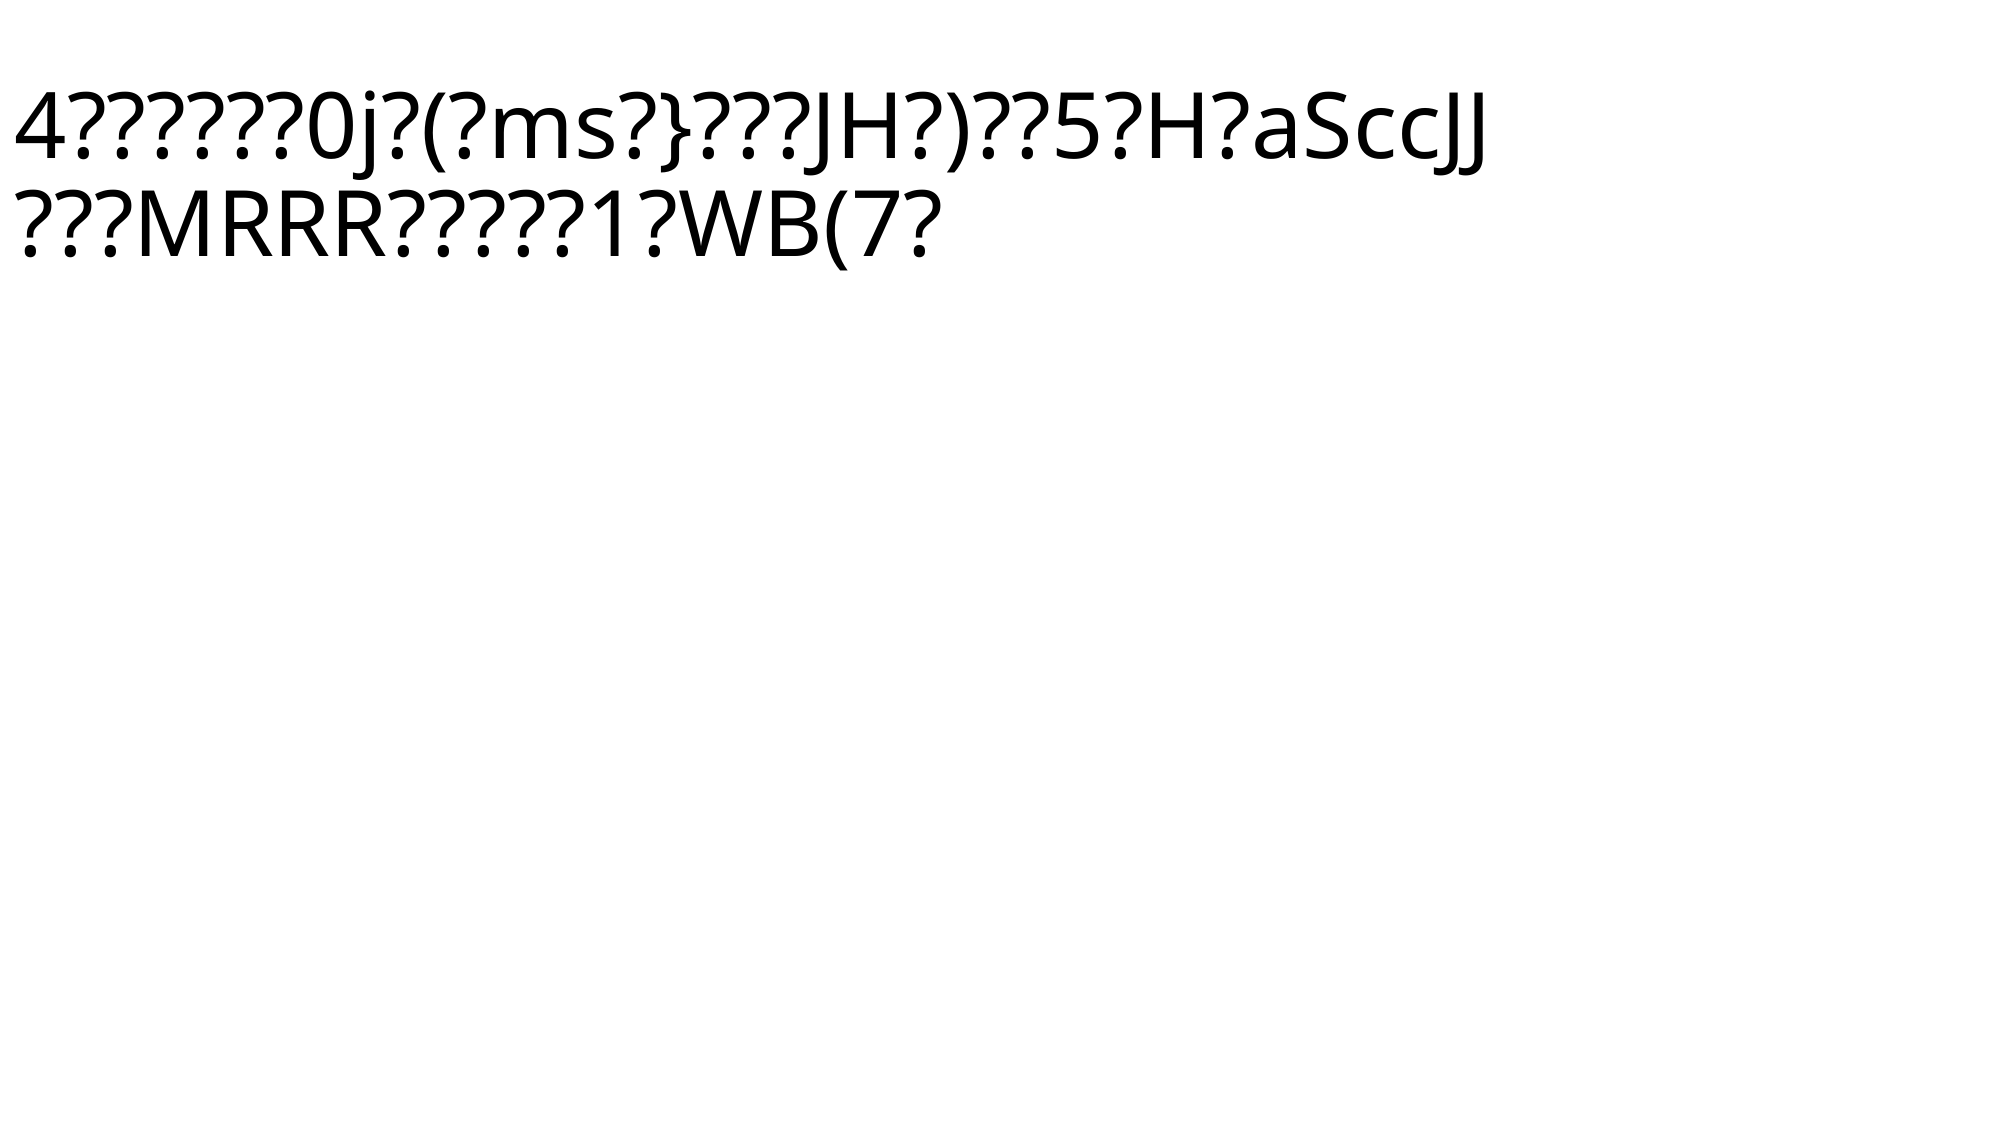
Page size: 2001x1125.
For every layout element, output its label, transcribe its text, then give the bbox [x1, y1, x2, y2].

title 4??????0j?(?ms?}???JH?)??5?H?aSccJJ ???MRRR?????1?WB(7? [0, 59, 1725, 278]
